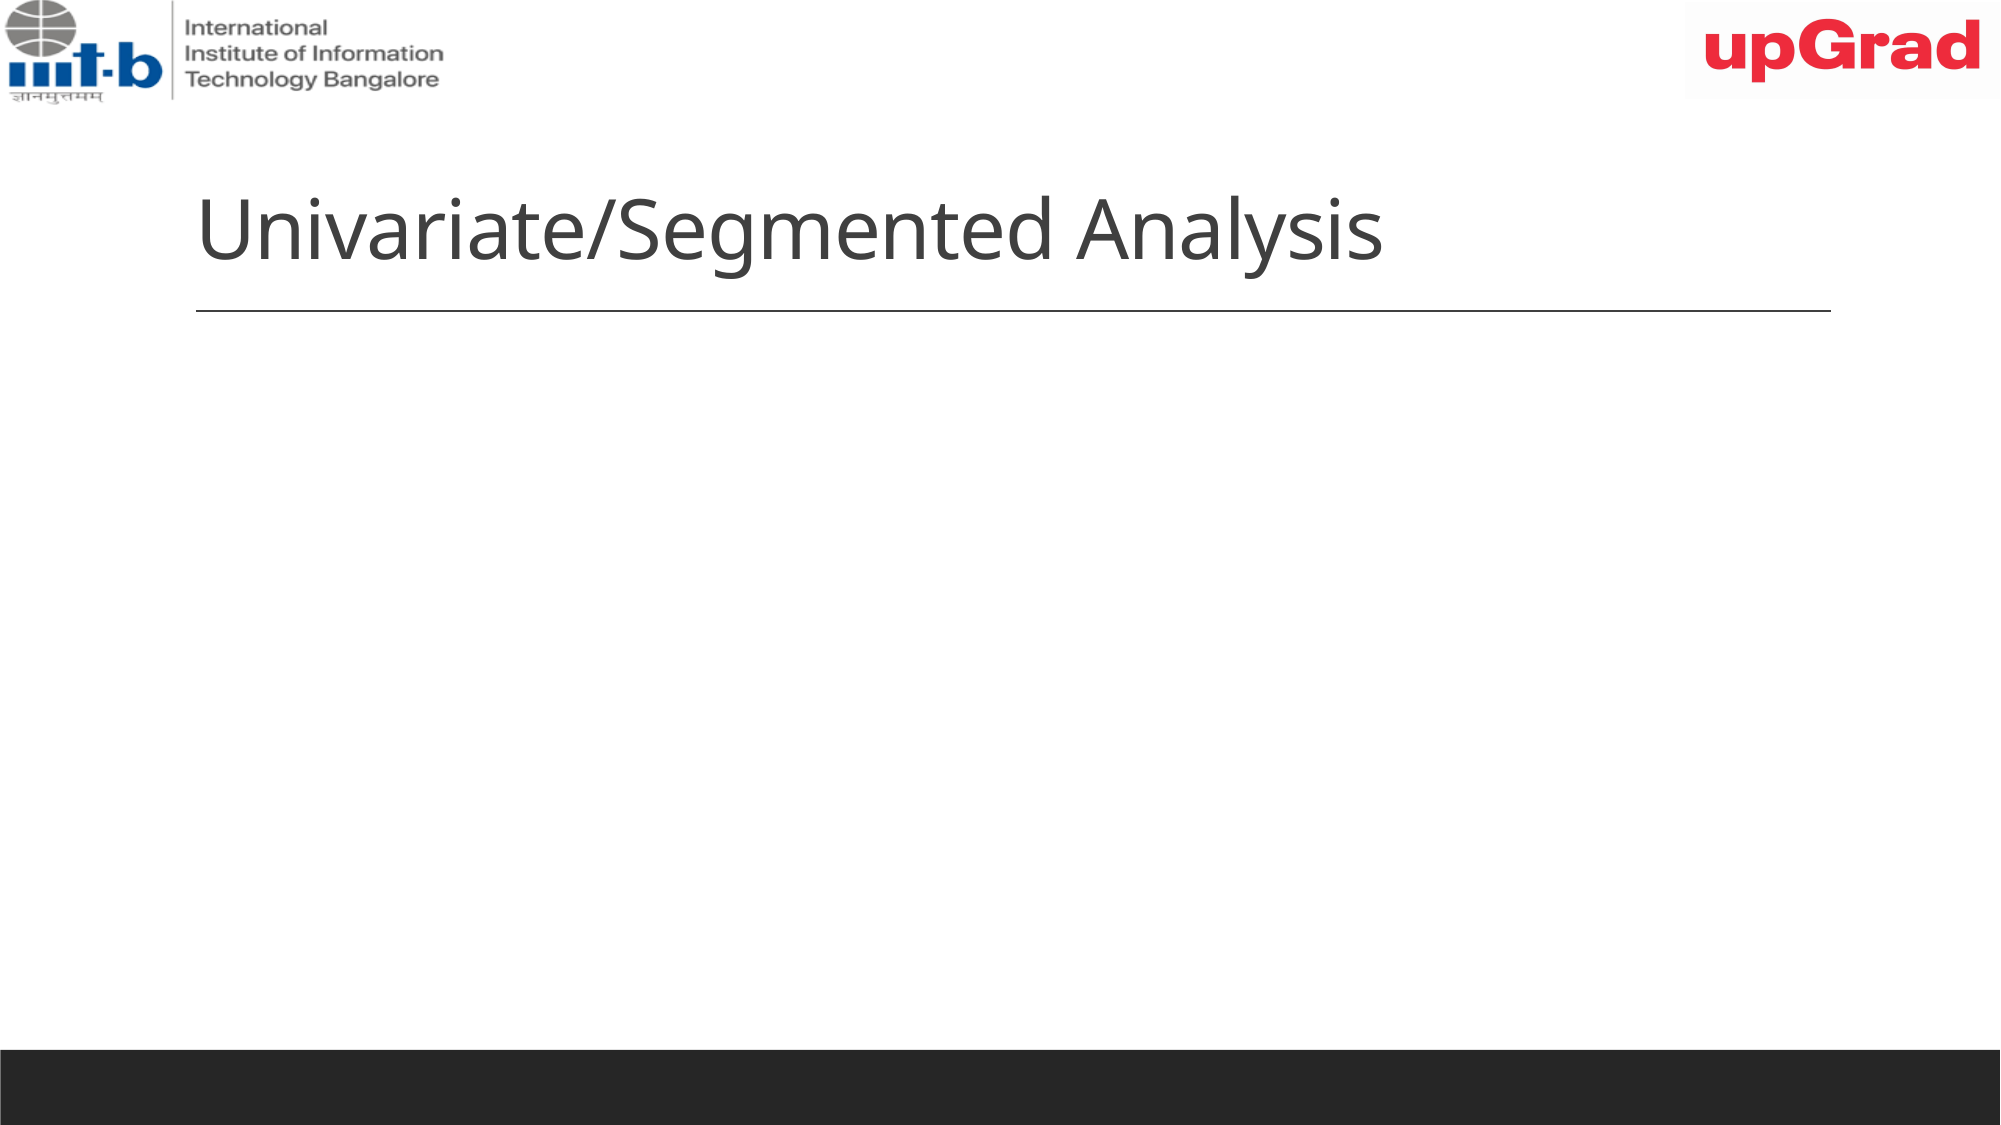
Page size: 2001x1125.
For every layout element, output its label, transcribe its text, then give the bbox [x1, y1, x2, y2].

picture [0, 0, 459, 115]
picture [1685, 2, 2000, 99]
title Univariate/Segmented Analysis [180, 47, 1830, 285]
